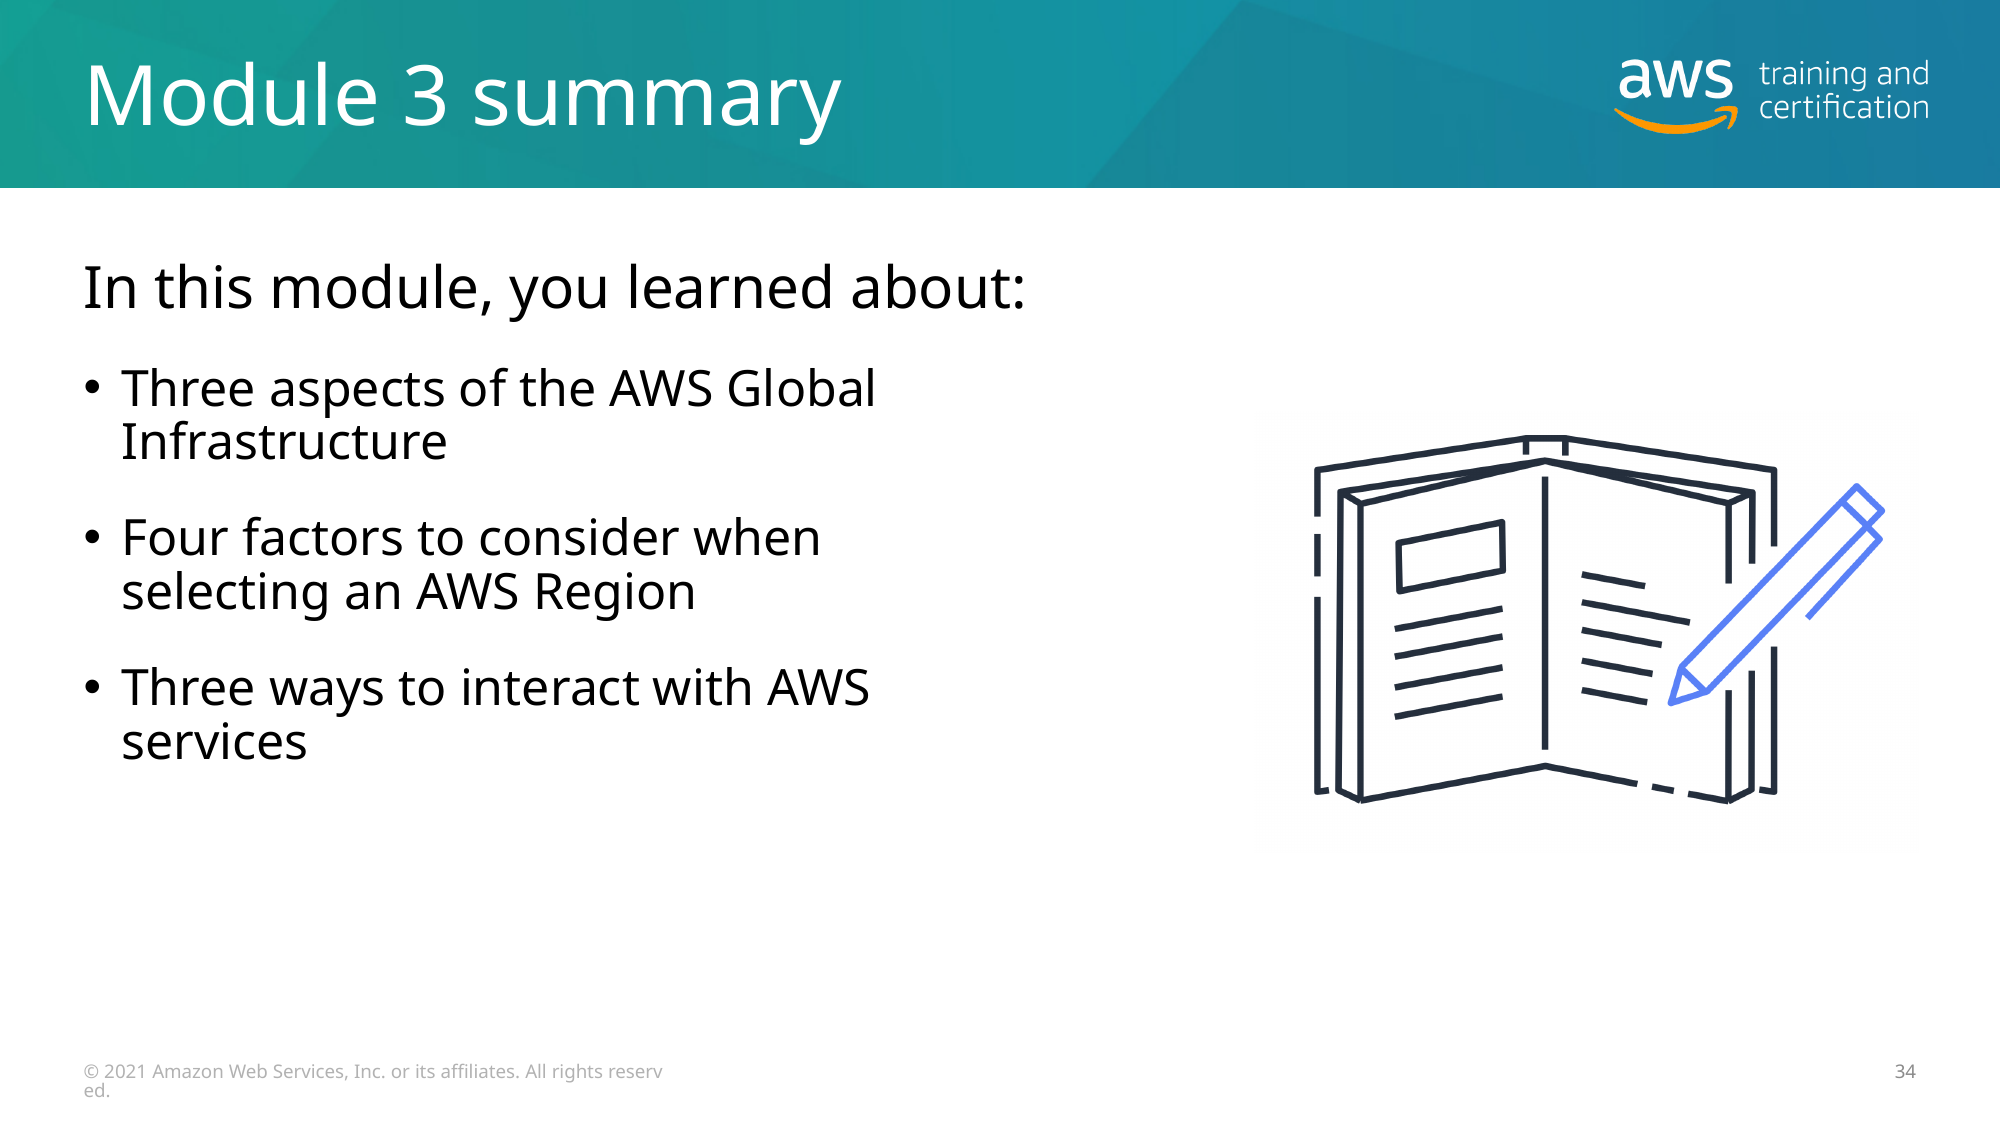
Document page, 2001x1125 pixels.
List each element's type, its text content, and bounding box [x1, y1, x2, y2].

title Module 3 summary [68, 59, 1551, 138]
picture [0, 0, 2000, 188]
footer © 2021 Amazon Web Services, Inc. or its affiliates. All rights reserved. [68, 1042, 682, 1103]
slide_number 34 [1481, 1042, 1932, 1103]
list In this module, you learned about: Three aspects of the AWS Global Infrastructure Four factors to consider when selecting an AWS Region Three ways to interact with AWS services [68, 250, 1044, 1014]
picture [1254, 411, 1919, 853]
